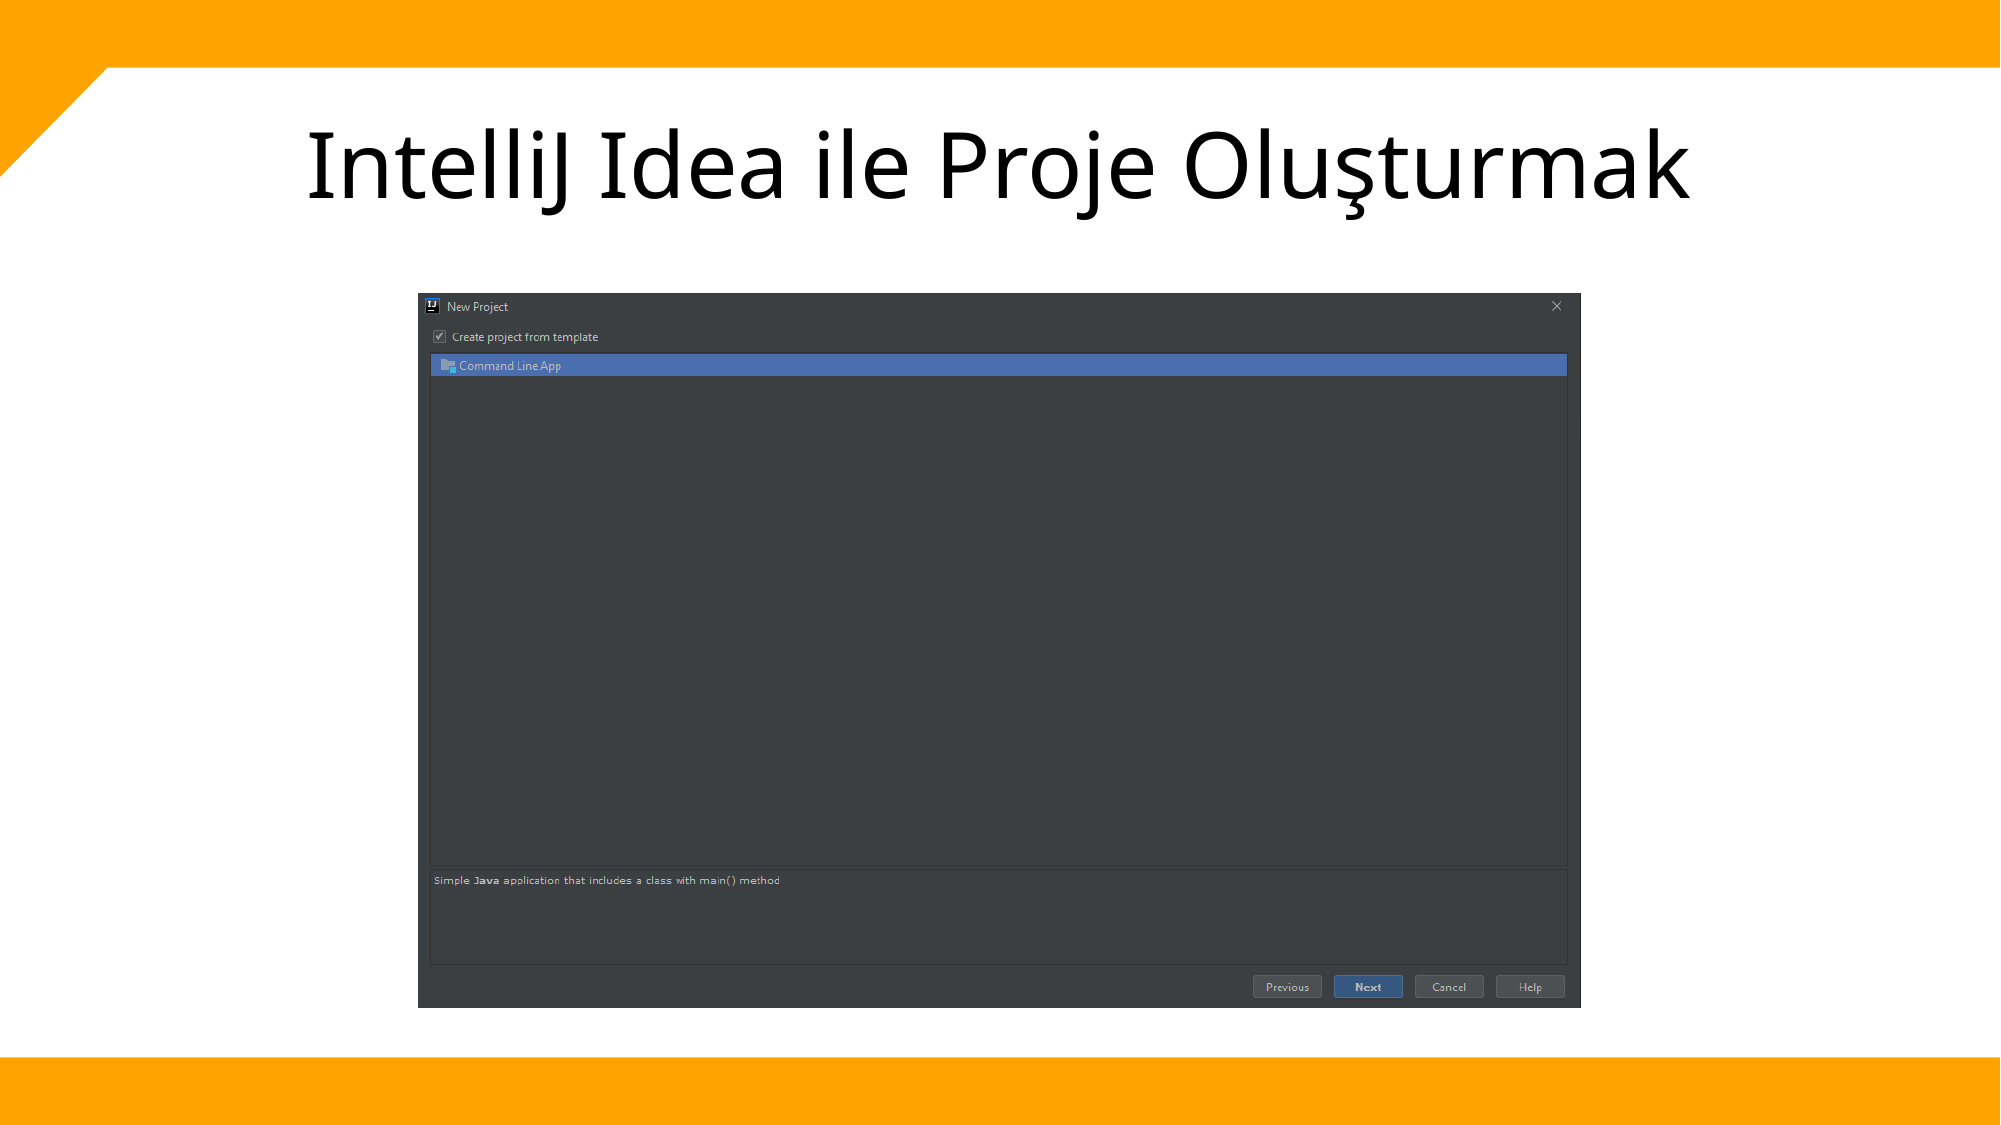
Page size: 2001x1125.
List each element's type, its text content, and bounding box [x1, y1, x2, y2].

text_box [0, 0, 176, 179]
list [418, 293, 1581, 1008]
text_box [0, 1056, 2000, 1125]
title IntelliJ Idea ile Proje Oluşturmak [137, 69, 1863, 278]
text_box [109, 0, 2000, 69]
